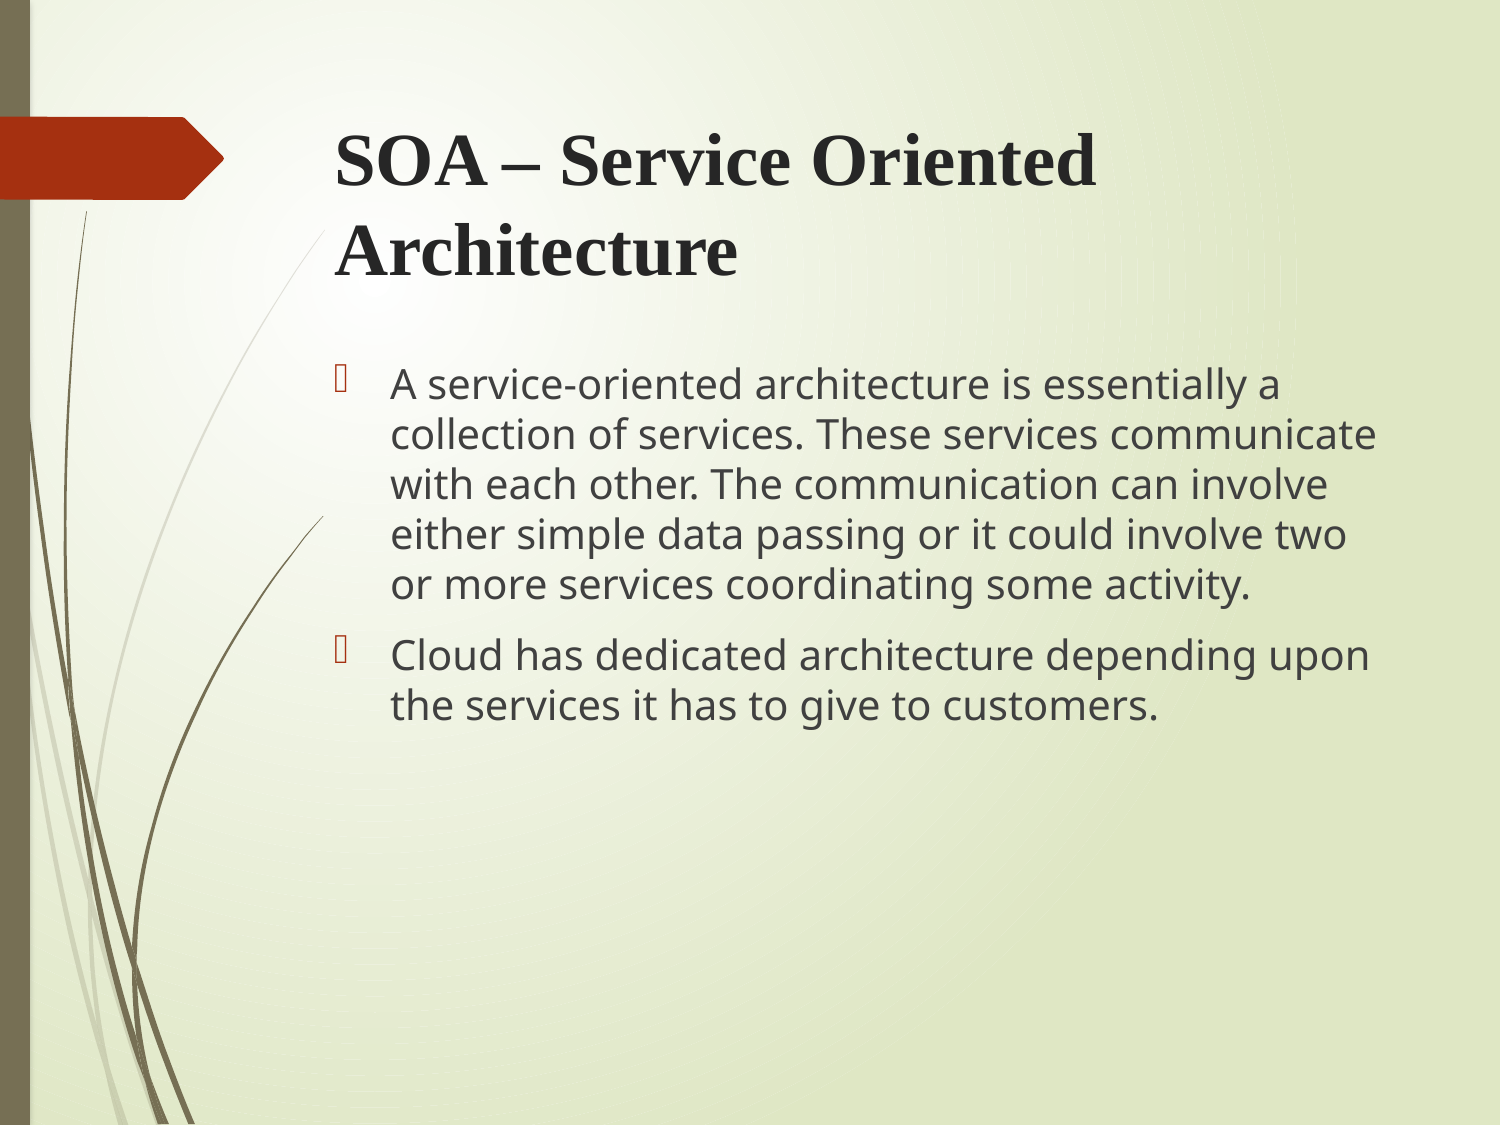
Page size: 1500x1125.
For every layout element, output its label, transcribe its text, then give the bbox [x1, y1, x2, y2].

title SOA – Service Oriented Architecture [319, 102, 1400, 313]
list A service-oriented architecture is essentially a collection of services. These services communicate with each other. The communication can involve either simple data passing or it could involve two or more services coordinating some activity. Cloud has dedicated architecture depending upon the services it has to give to customers. [318, 350, 1400, 970]
